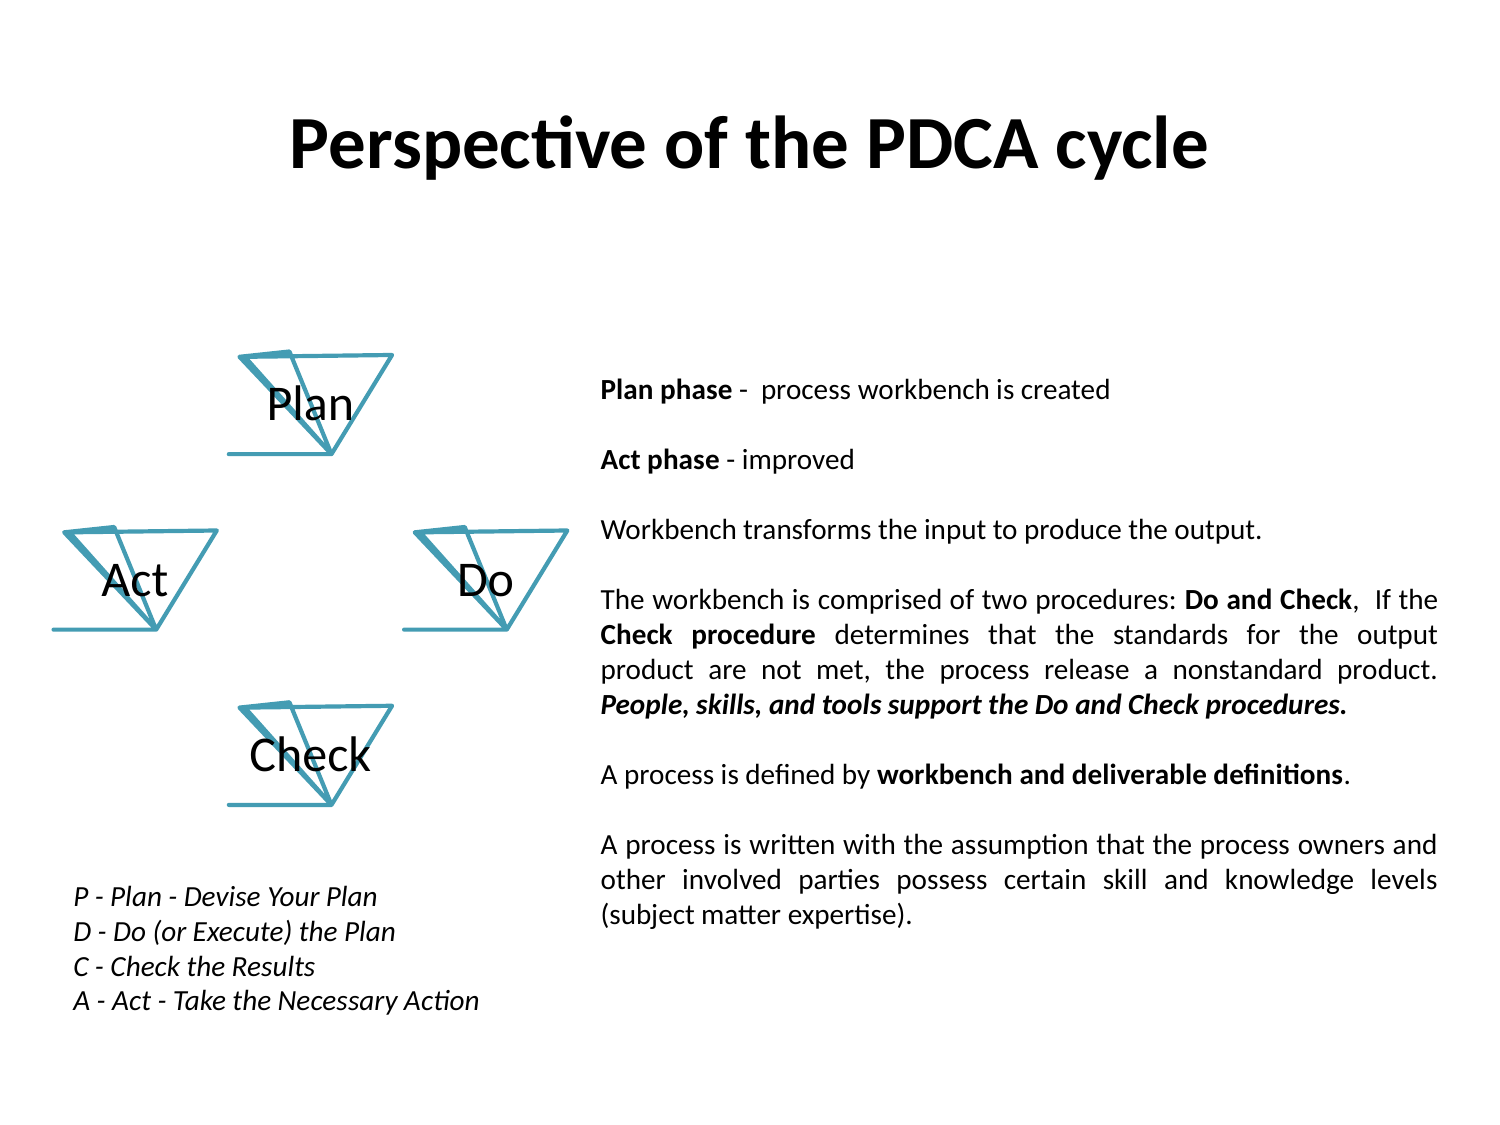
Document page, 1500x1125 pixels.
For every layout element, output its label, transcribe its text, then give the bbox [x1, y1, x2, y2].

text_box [53, 351, 568, 809]
text_box Plan phase - process workbench is created Act phase - improved Workbench transforms the input to produce the output. The workbench is comprised of two procedures: Do and Check, If the Check procedure determines that the standards for the output product are not met, the process release a nonstandard product. People, skills, and tools support the Do and Check procedures. A process is defined by workbench and deliverable definitions. A process is written with the assumption that the process owners and other involved parties possess certain skill and knowledge levels (subject matter expertise). [585, 363, 1453, 1008]
title Perspective of the PDCA cycle [75, 45, 1425, 233]
text_box P - Plan - Devise Your Plan D - Do (or Execute) the Plan C - Check the Results A - Act - Take the Necessary Action [58, 869, 551, 1025]
